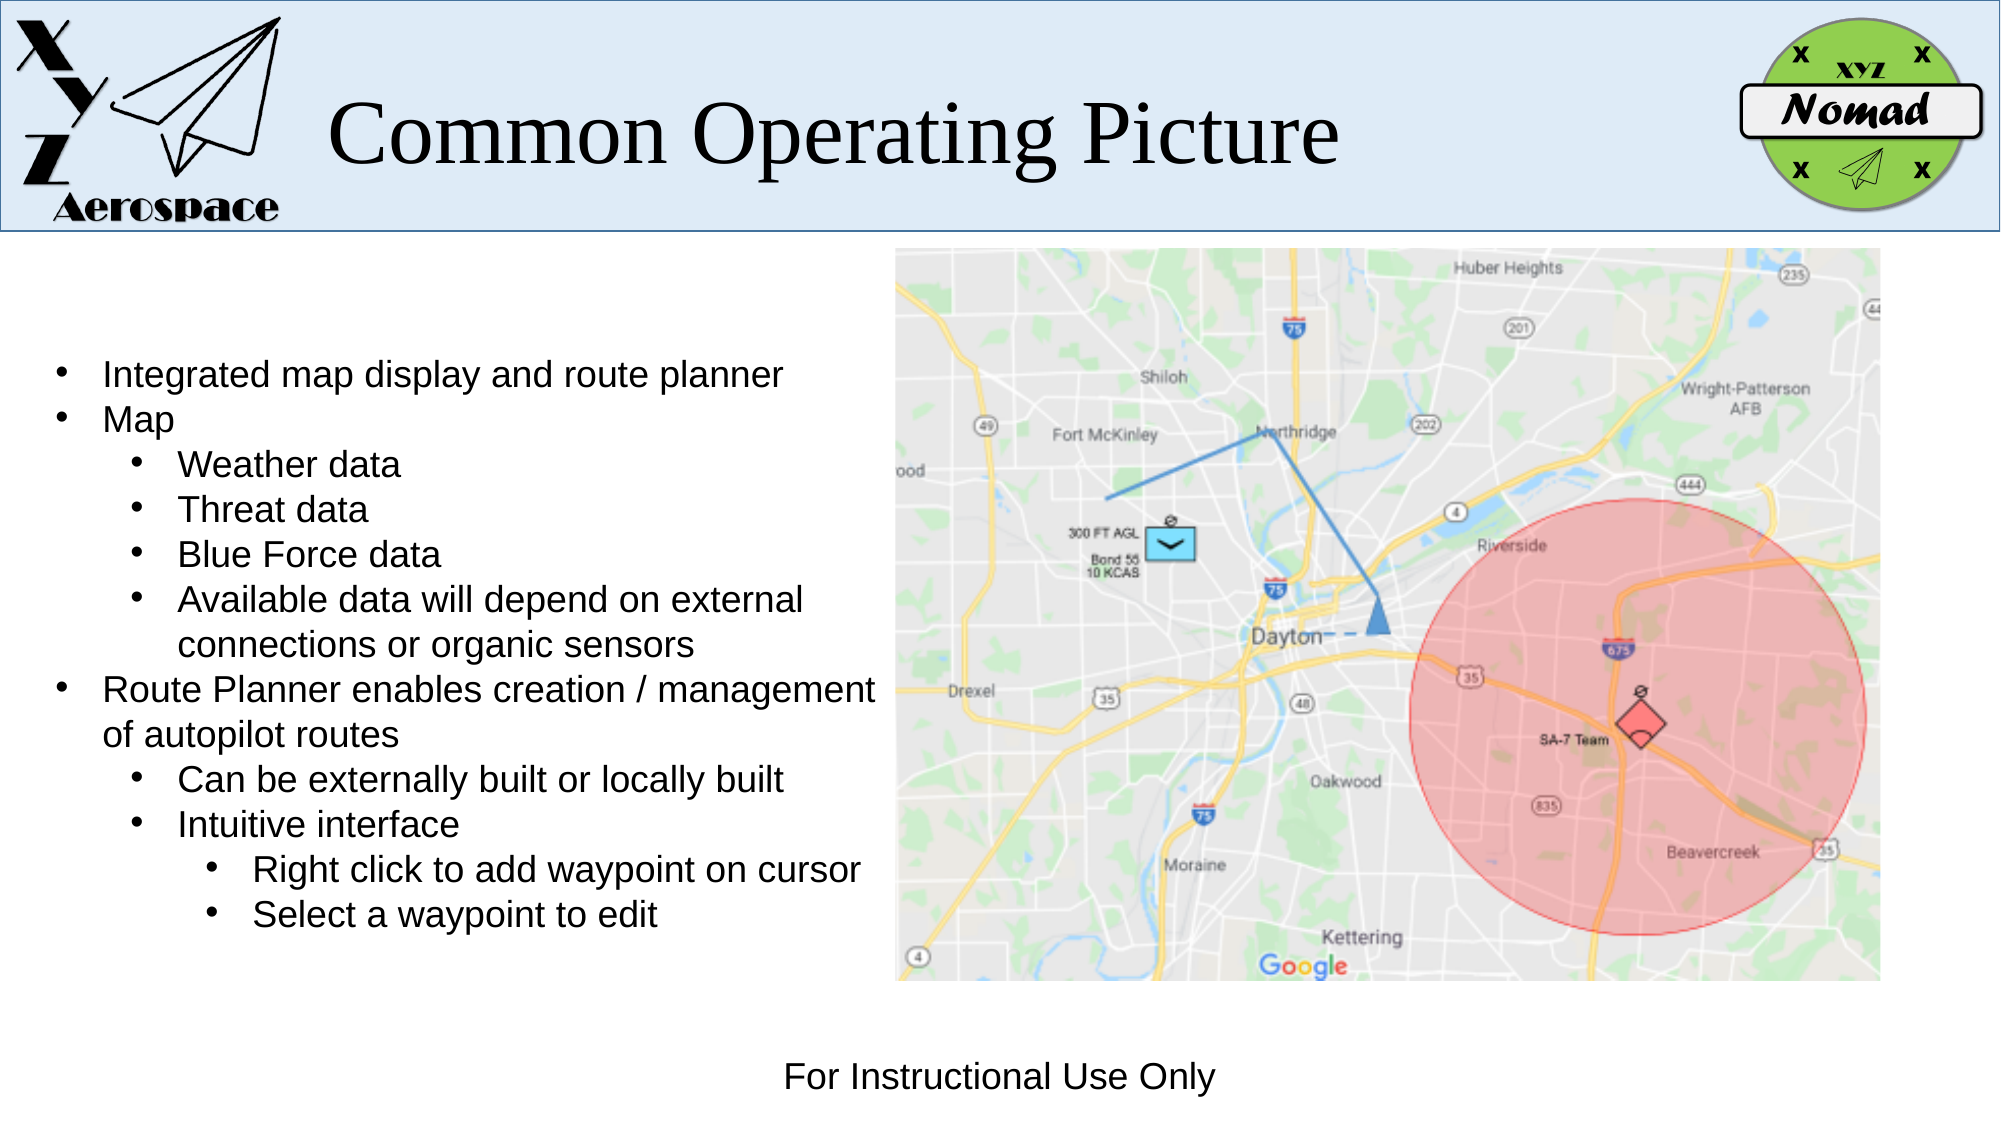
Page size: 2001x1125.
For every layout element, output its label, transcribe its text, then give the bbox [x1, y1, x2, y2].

picture [895, 248, 1881, 981]
picture [1738, 16, 1987, 215]
picture [0, 0, 306, 257]
title Common Operating Picture [312, 57, 1688, 211]
text_box Integrated map display and route planner Map Weather data Threat data Blue Force data Available data will depend on external connections or organic sensors Route Planner enables creation / management of autopilot routes Can be externally built or locally built Intuitive interface Right click to add waypoint on cursor Select a waypoint to edit [40, 342, 895, 942]
